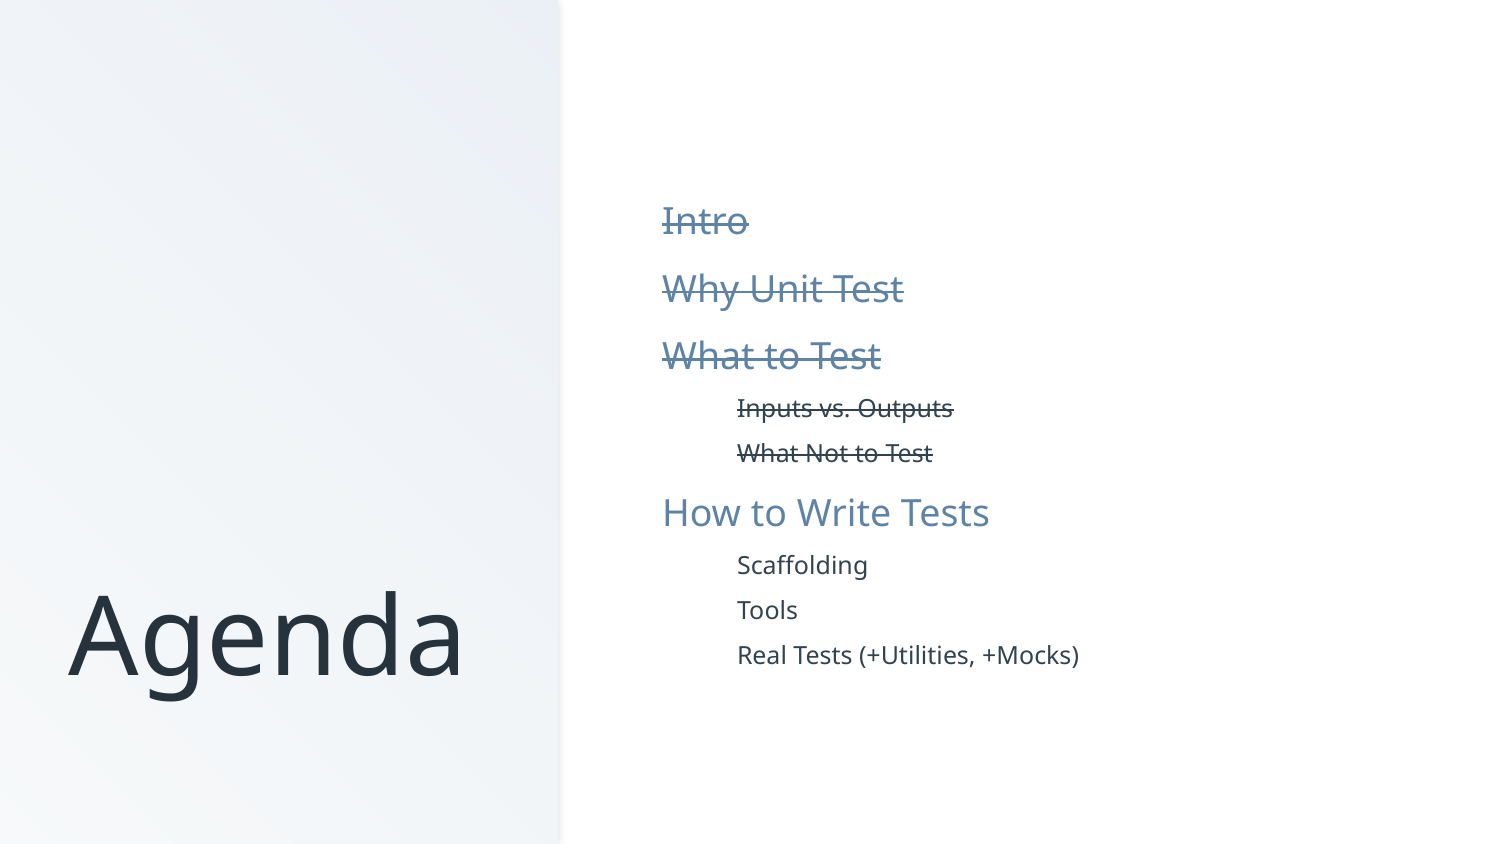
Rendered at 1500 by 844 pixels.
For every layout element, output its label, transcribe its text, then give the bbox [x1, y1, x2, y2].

text_box Intro Why Unit Test What to Test Inputs vs. Outputs What Not to Test How to Write Tests Scaffolding Tools Real Tests (+Utilities, +Mocks) [647, 136, 1225, 708]
